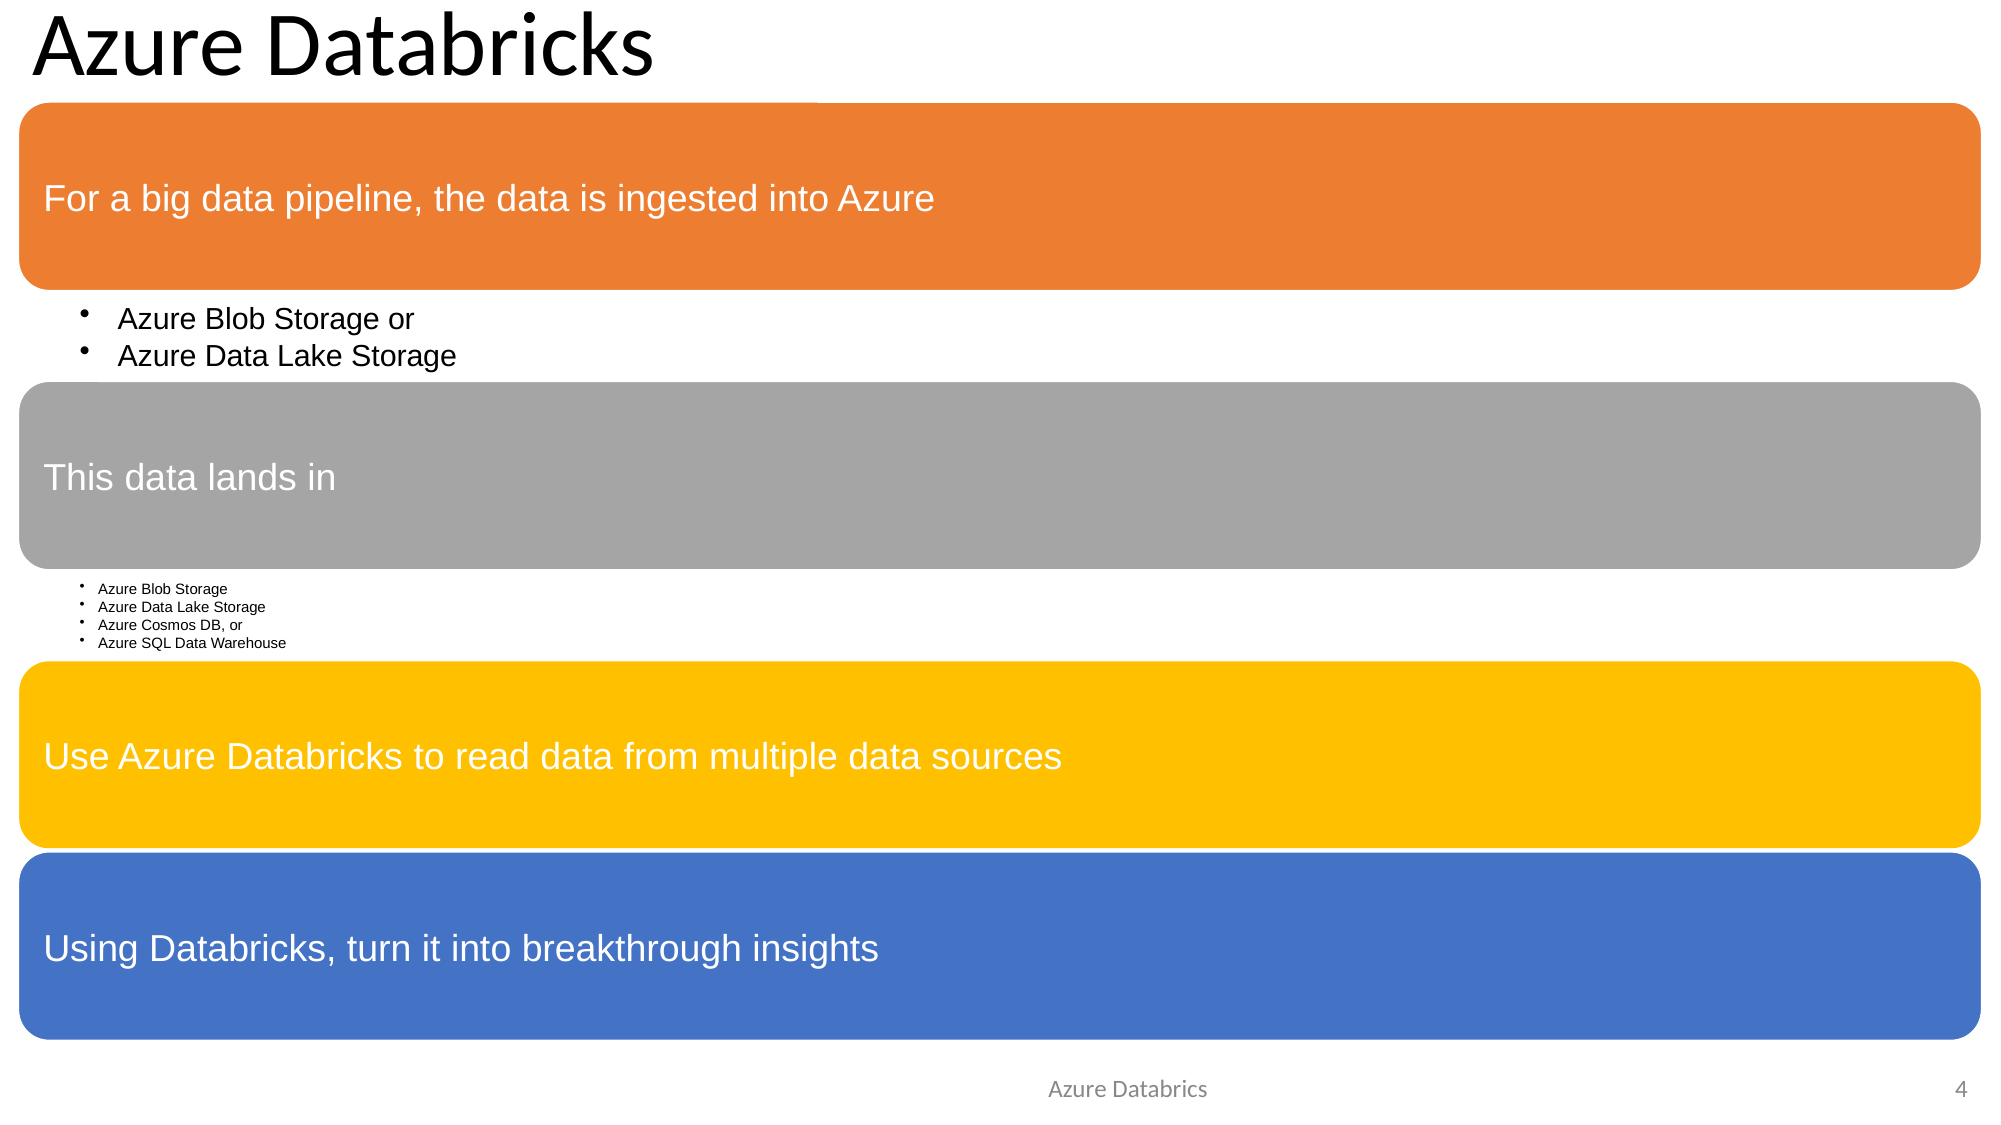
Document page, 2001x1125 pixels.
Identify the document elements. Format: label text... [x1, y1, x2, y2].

slide_number 4 [1877, 1057, 1983, 1117]
title Azure Databricks [17, 4, 1983, 87]
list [16, 100, 1984, 1042]
footer Azure Databrics [454, 1057, 1803, 1117]
